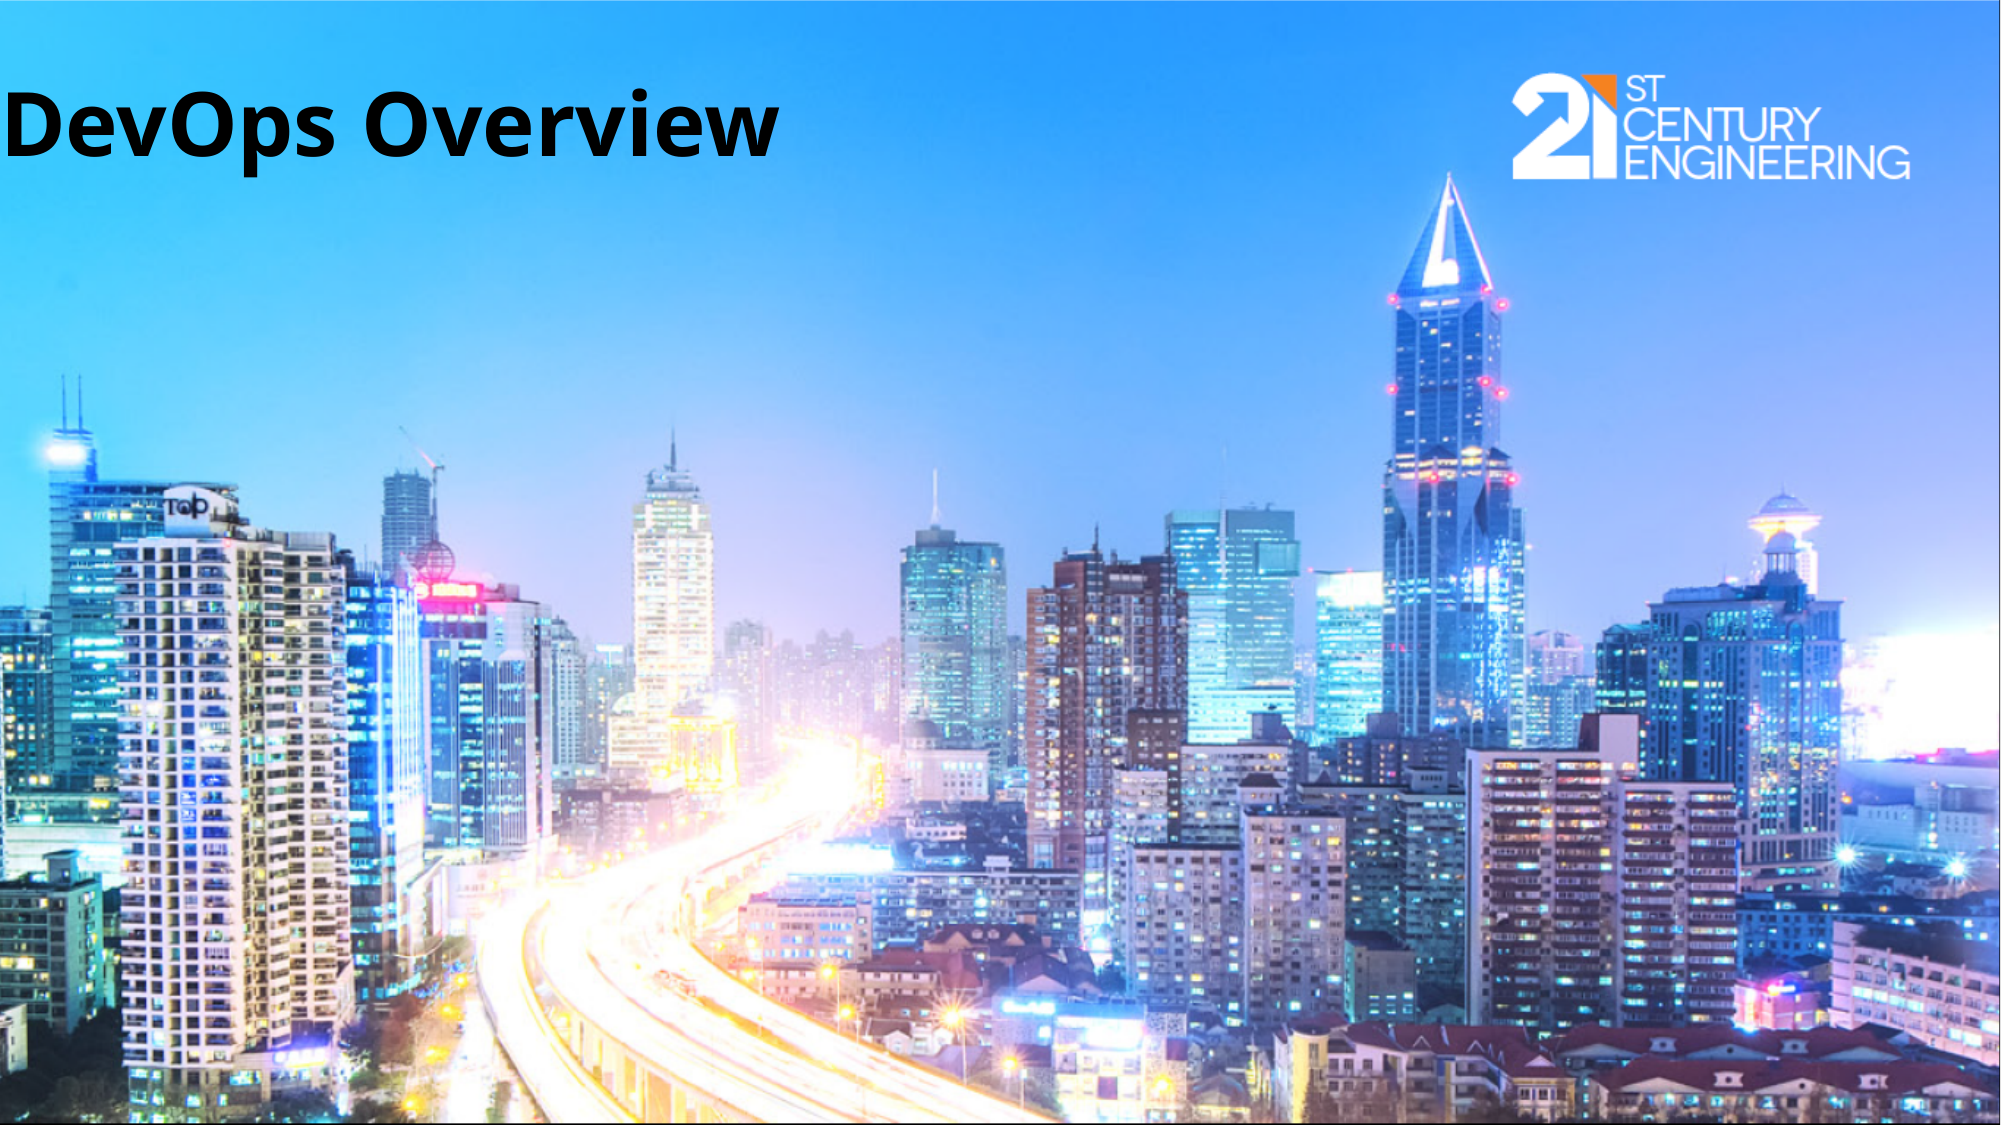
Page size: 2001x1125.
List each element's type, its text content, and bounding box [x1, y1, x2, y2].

title DevOps Overview [0, 0, 1466, 242]
picture [0, 0, 2001, 1125]
